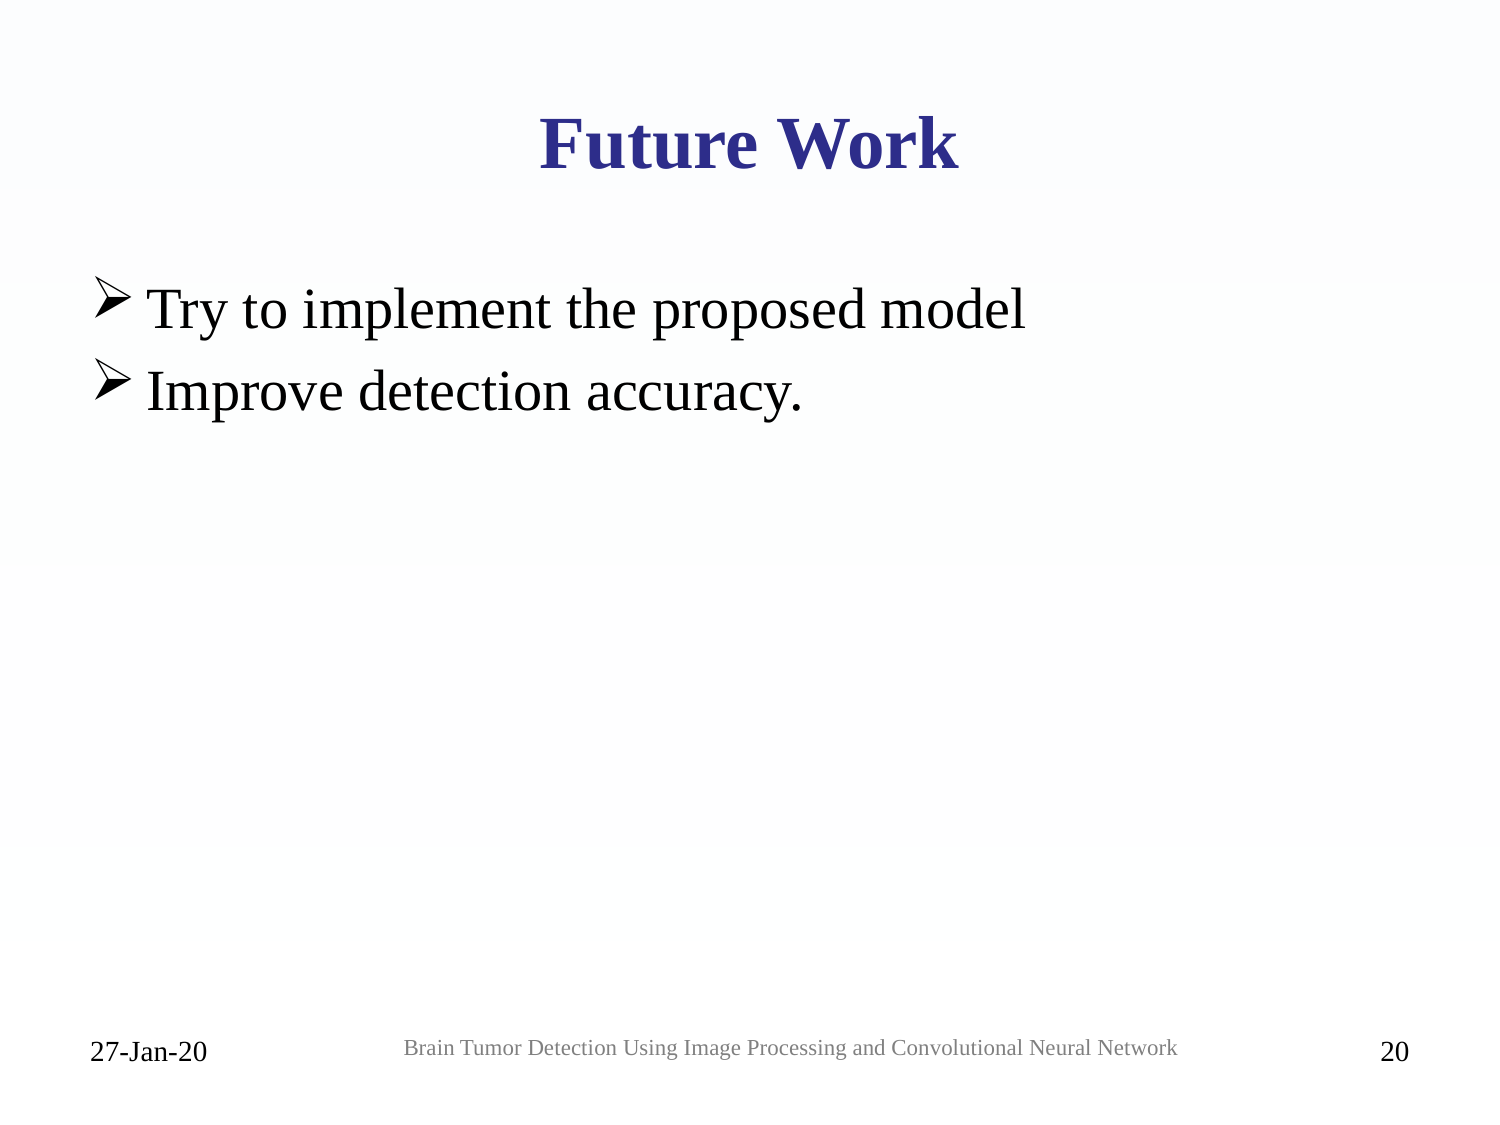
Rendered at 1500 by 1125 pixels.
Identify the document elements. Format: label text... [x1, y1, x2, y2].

footer Brain Tumor Detection Using Image Processing and Convolutional Neural Network [348, 1024, 1074, 1103]
slide_number 20 [1074, 1024, 1425, 1103]
title Future Work [75, 45, 1425, 233]
list Try to implement the proposed model Improve detection accuracy. [75, 262, 1425, 1005]
slide_number 27-Jan-20 [75, 1024, 348, 1103]
